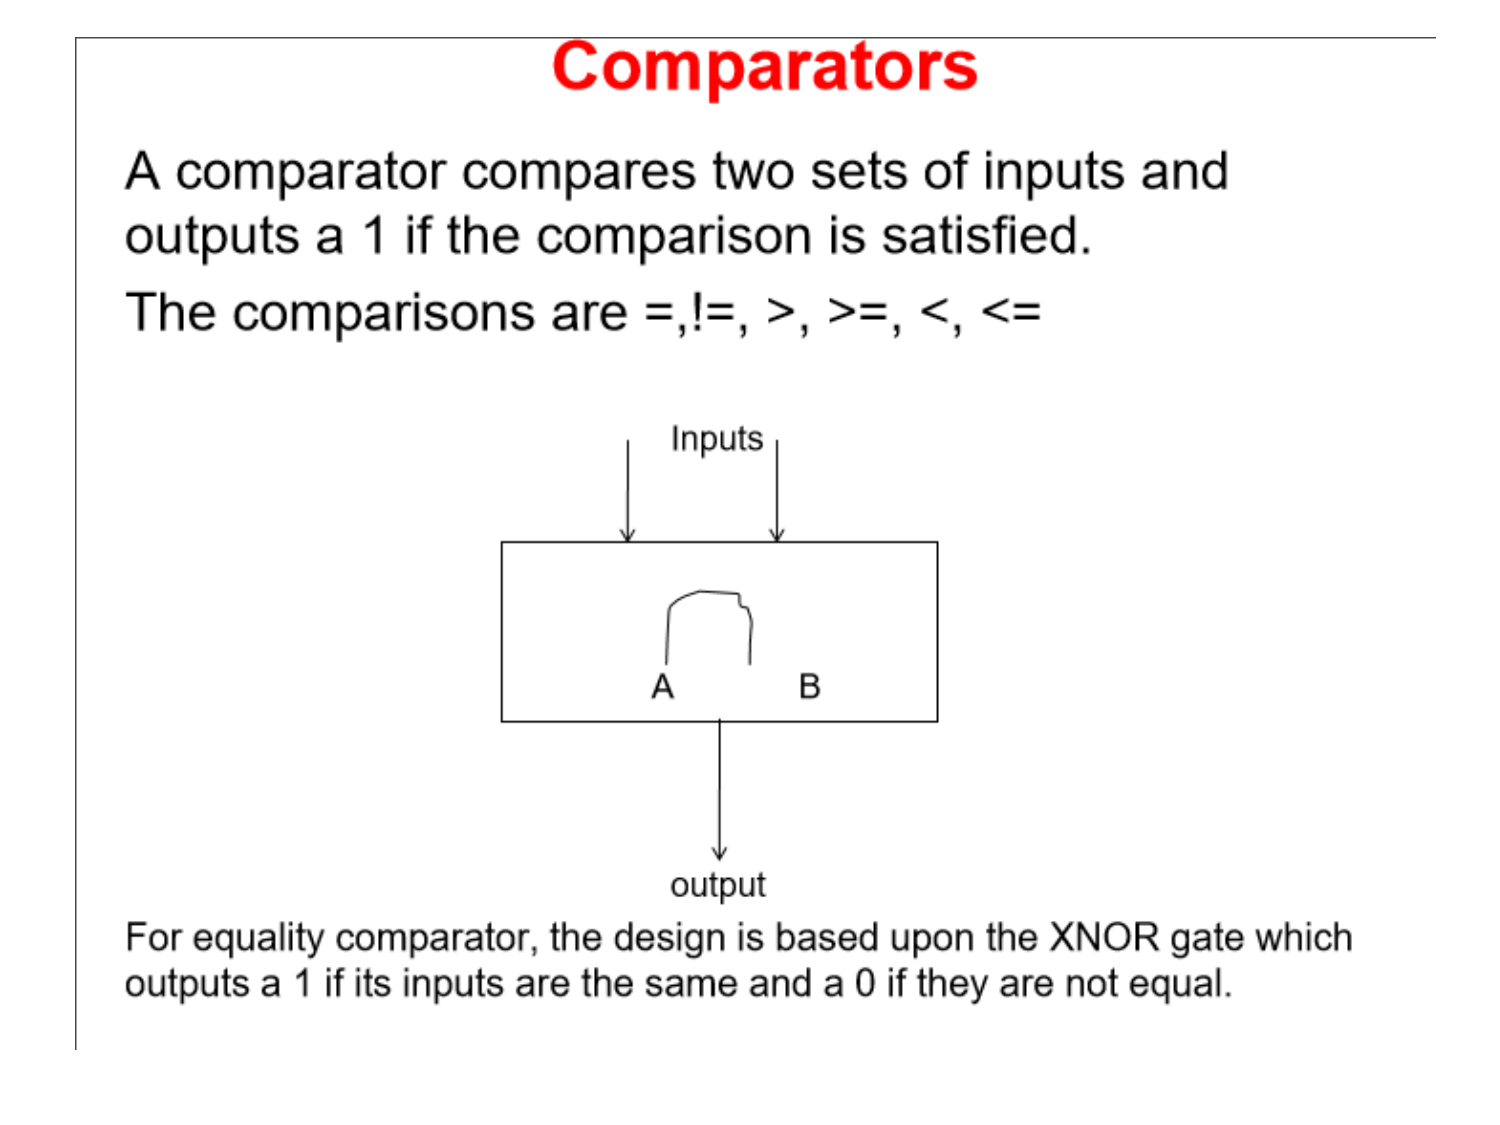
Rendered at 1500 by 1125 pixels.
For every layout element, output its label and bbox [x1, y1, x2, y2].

list [74, 37, 1436, 1051]
